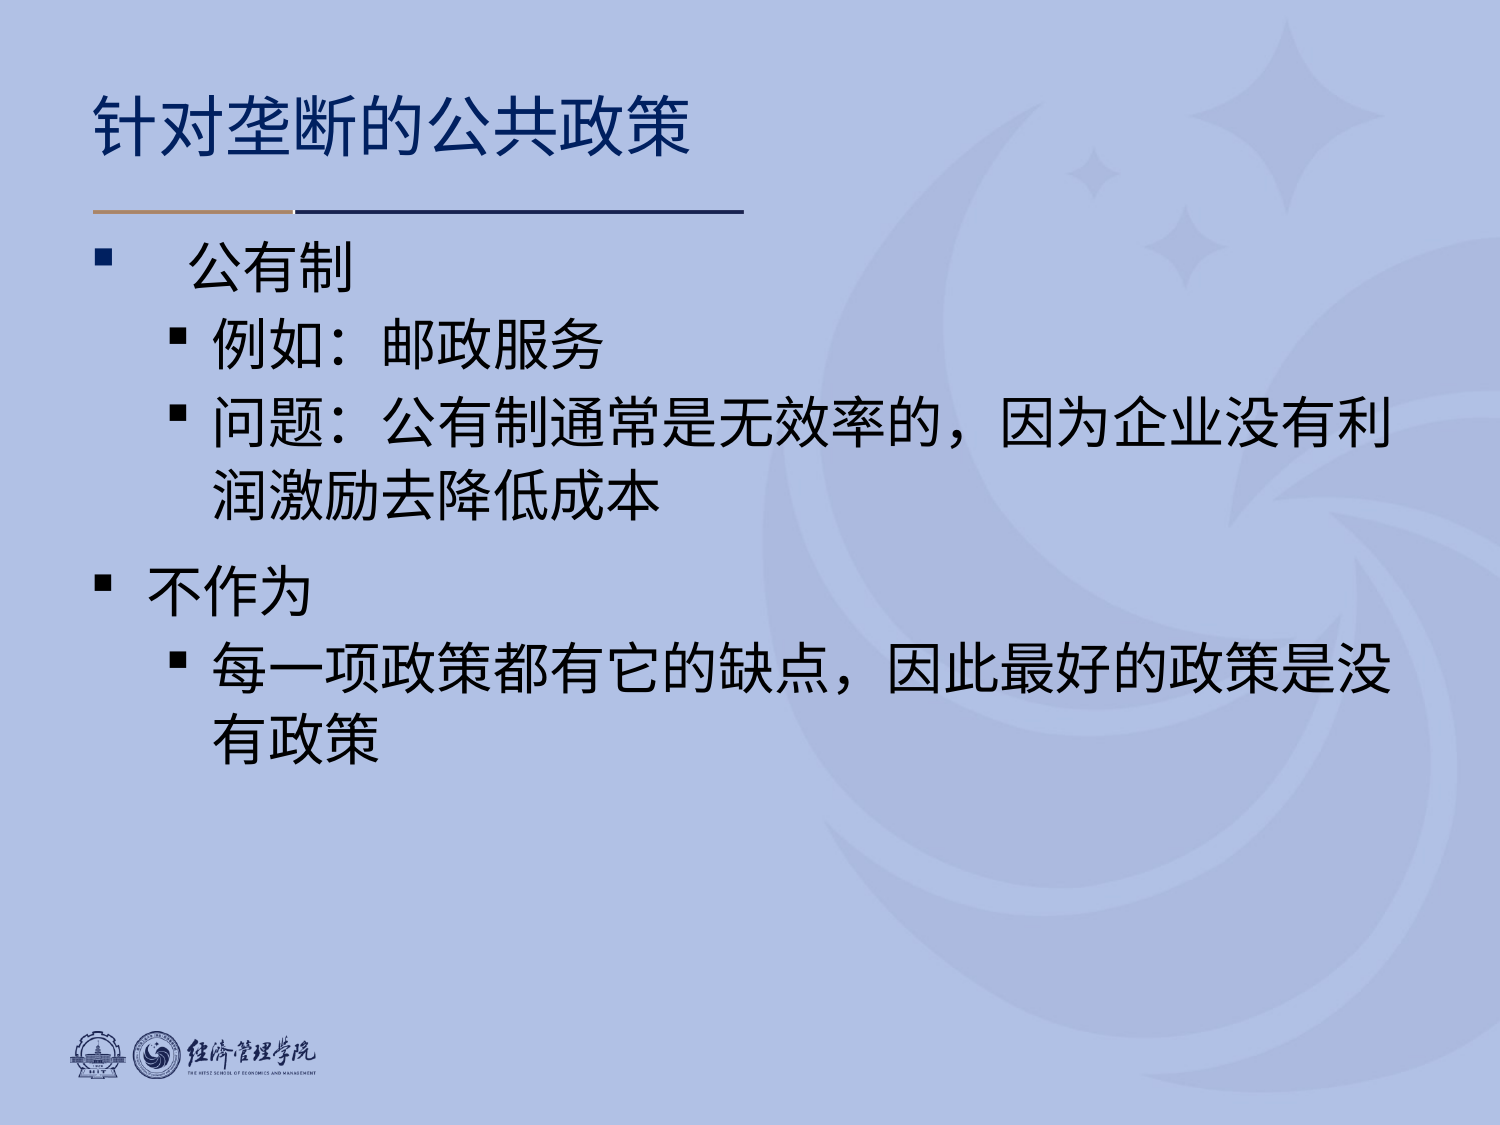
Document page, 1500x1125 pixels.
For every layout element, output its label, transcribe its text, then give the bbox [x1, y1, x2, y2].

picture [0, 0, 1500, 1125]
title 针对垄断的公共政策 [76, 30, 1427, 219]
list 公有制 例如：邮政服务 问题：公有制通常是无效率的，因为企业没有利润激励去降低成本 不作为 每一项政策都有它的缺点，因此最好的政策是没有政策 [75, 219, 1425, 823]
